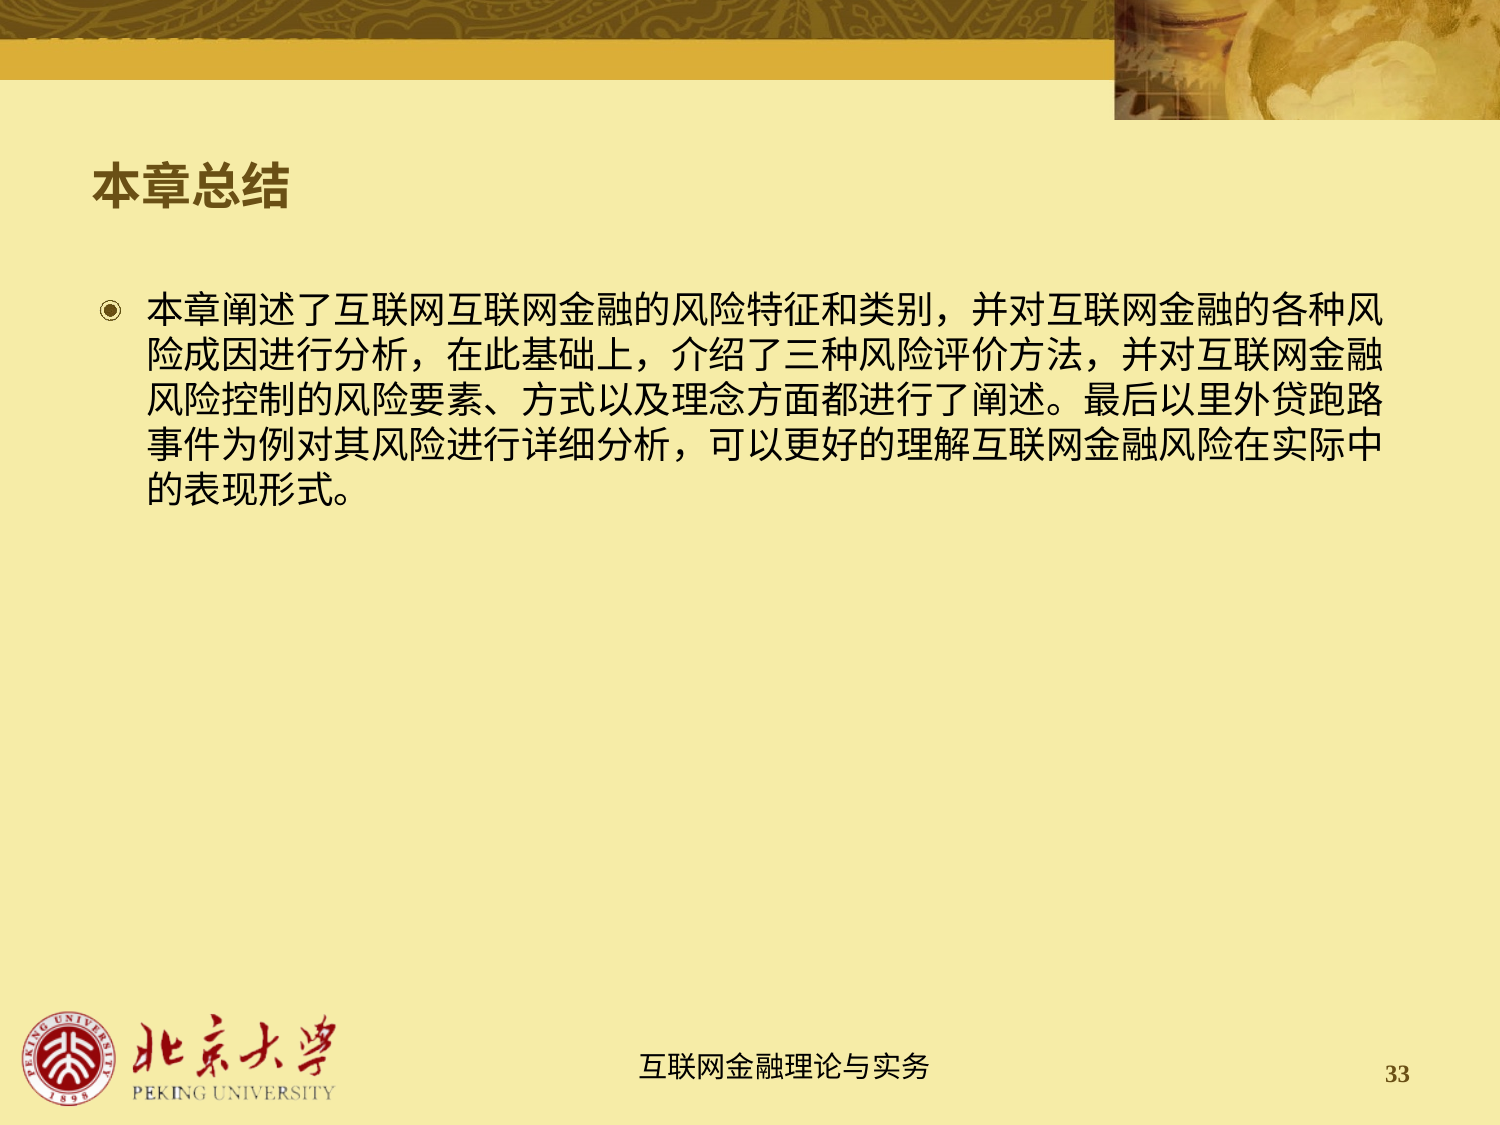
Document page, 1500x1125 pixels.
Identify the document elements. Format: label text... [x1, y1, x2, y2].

picture [90, 289, 130, 329]
title 本章总结 [76, 125, 1424, 244]
slide_number 33 [1074, 1042, 1425, 1103]
picture [19, 984, 339, 1109]
picture [0, 0, 1500, 120]
list 本章阐述了互联网互联网金融的风险特征和类别，并对互联网金融的各种风险成因进行分析，在此基础上，介绍了三种风险评价方法，并对互联网金融风险控制的风险要素、方式以及理念方面都进行了阐述。最后以里外贷跑路事件为例对其风险进行详细分析，可以更好的理解互联网金融风险在实际中的表现形式。 [75, 278, 1425, 958]
